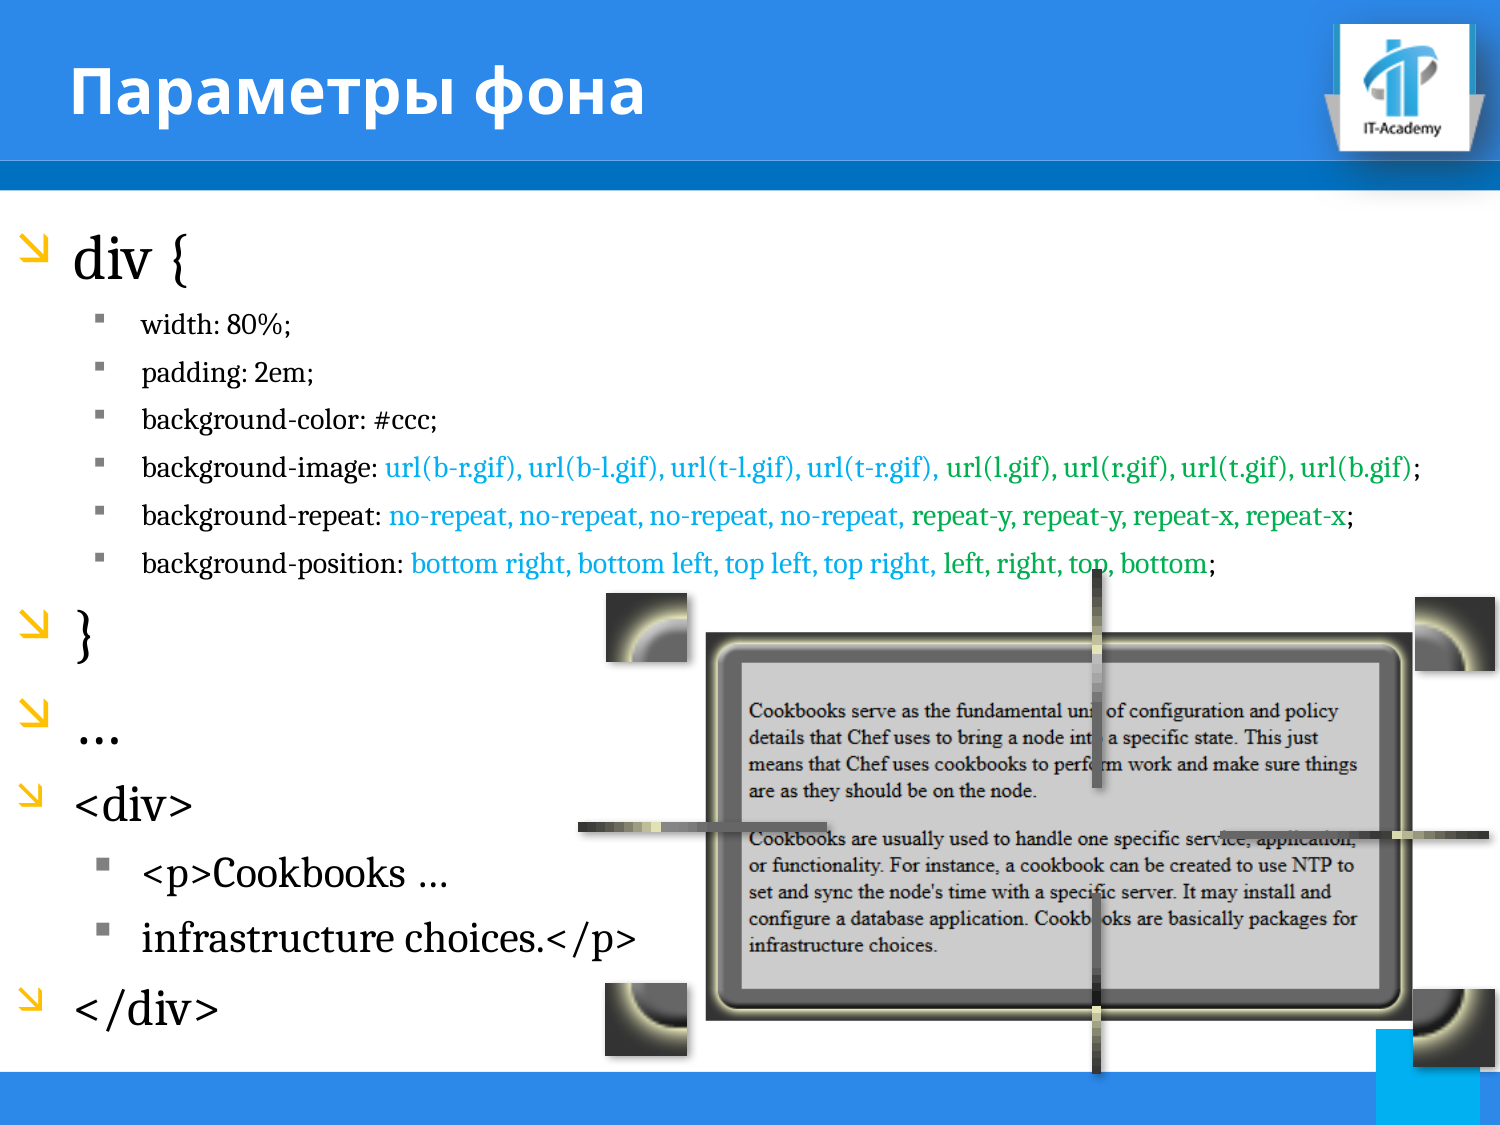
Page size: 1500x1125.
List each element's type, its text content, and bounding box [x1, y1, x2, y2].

picture [1323, 24, 1487, 153]
list div { width: 80%; padding: 2em; background-color: #ccc; background-image: url(b-r.gif), url(b-l.gif), url(t-l.gif), url(t-r.gif), url(l.gif), url(r.gif), url(t.gif), url(b.gif); background-repeat: no-repeat, no-repeat, no-repeat, no-repeat, repeat-y, repeat-y, repeat-x, repeat-x; background-position: bottom right, bottom left, top left, top right, left, right, top, bottom; } … <div> <p>Cookbooks … infrastructure choices.</p> </div> [0, 208, 1483, 1047]
picture [606, 593, 687, 662]
picture [578, 569, 1495, 1075]
title Параметры фона [53, 42, 1404, 135]
picture [605, 983, 687, 1056]
